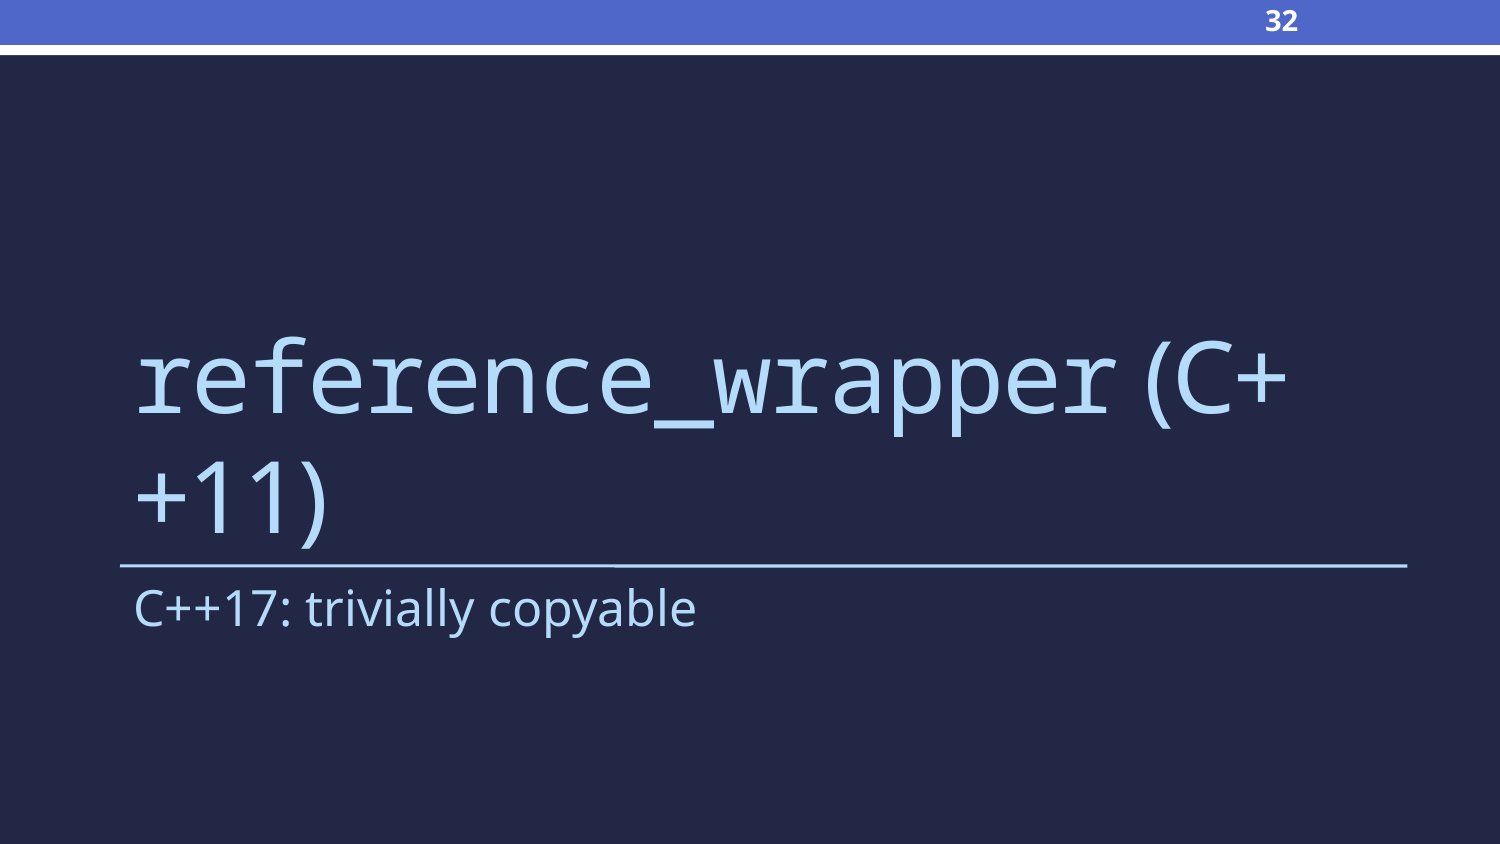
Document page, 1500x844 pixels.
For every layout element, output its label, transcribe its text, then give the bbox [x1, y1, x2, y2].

title reference_wrapper (C++11) [118, 290, 1394, 562]
list C++17: trivially copyable [118, 569, 1394, 754]
slide_number 32 [1250, 2, 1425, 43]
